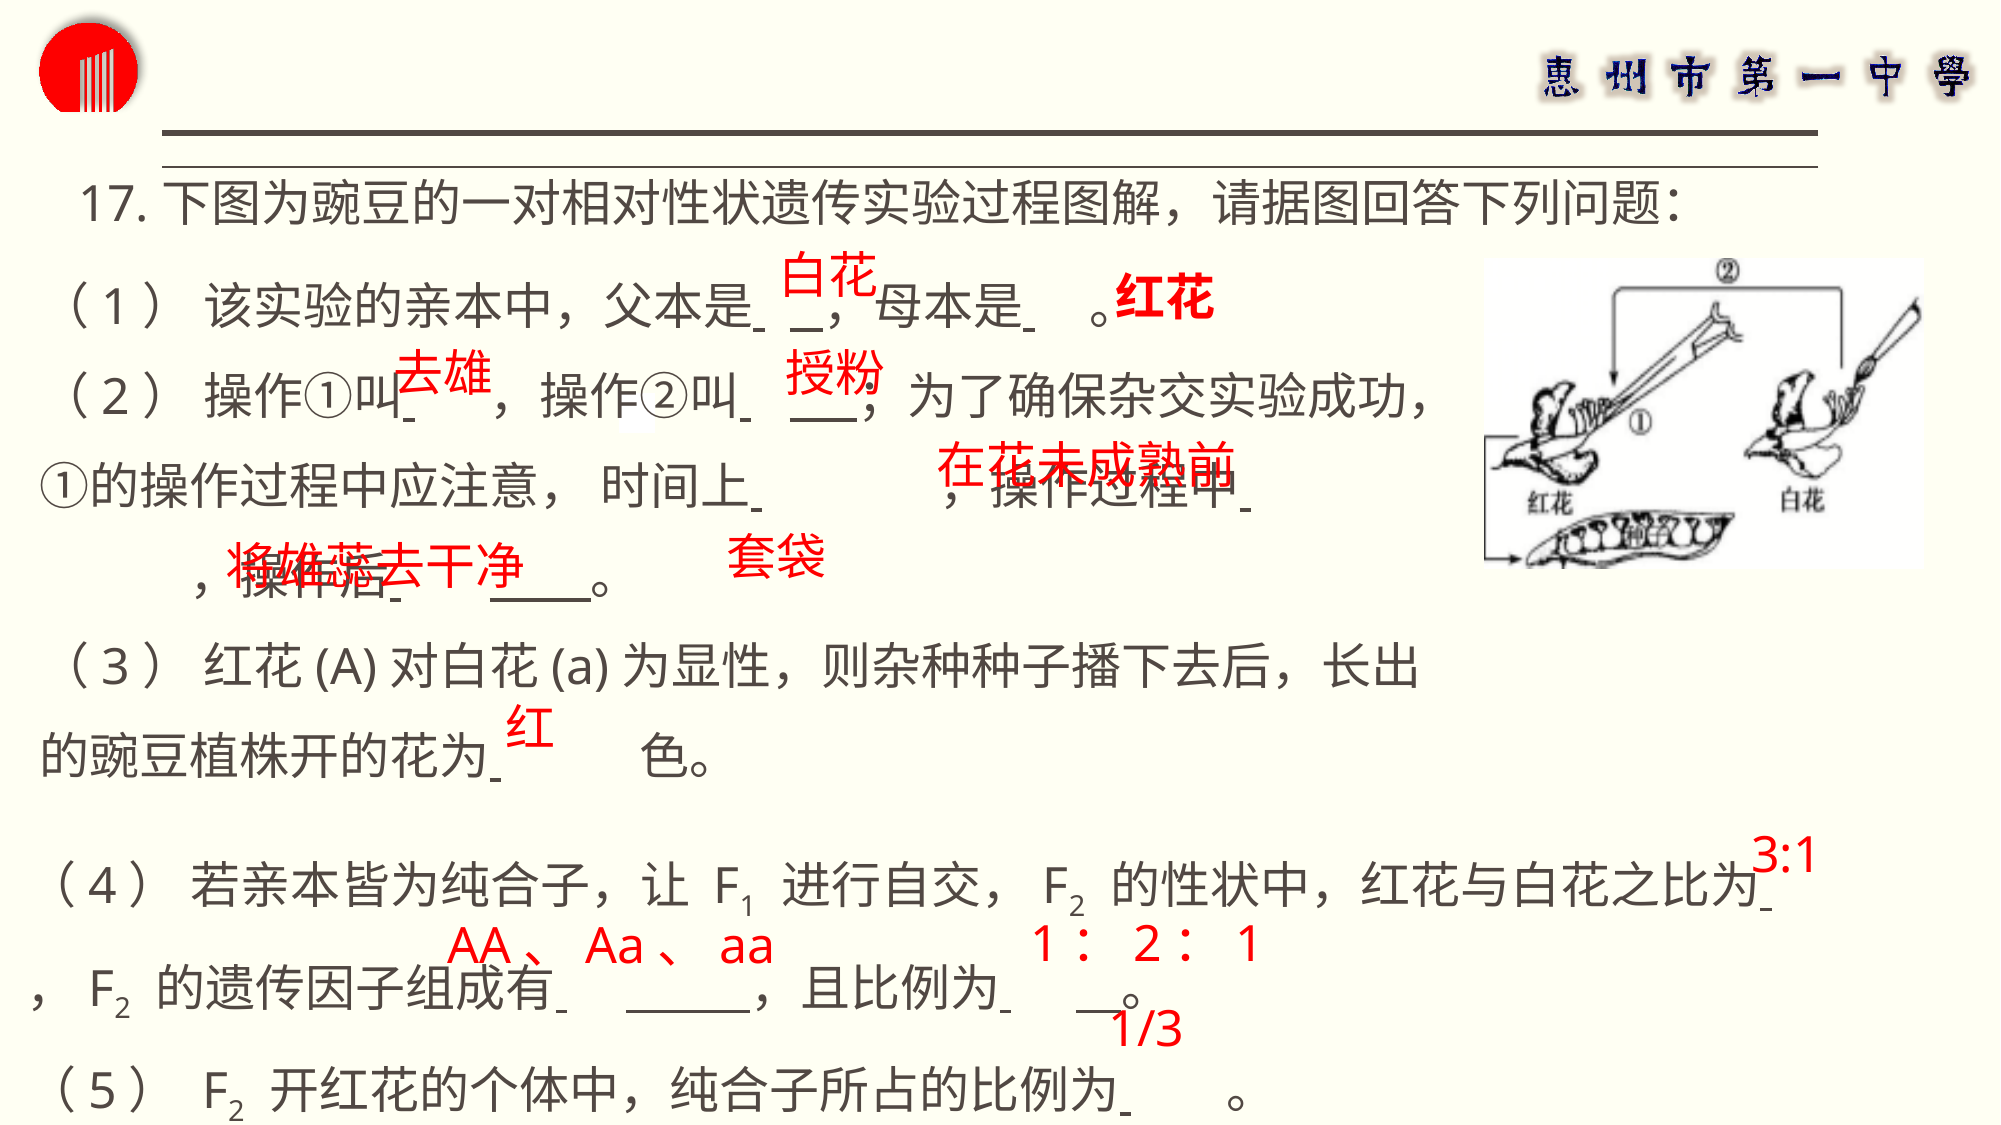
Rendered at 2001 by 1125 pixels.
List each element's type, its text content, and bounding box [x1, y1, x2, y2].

text_box （4） 若亲本皆为纯合子，让 F1 进行自交，F2 的性状中，红花与白花之比为 ，F2 的遗传因子组成有 ，且比例为 。 （5） F2 开红花的个体中，纯合子所占的比例为 。 [11, 812, 1940, 1125]
text_box （1） 该实验的亲本中，父本是 ，母本是 。 （2） 操作①叫 ，操作②叫 ；为了确保杂交实验成功，①的操作过程中应注意， 时间上 ，操作过程中 ，操作后 。 （3） 红花(A)对白花(a)为显性，则杂种种子播下去后，长出的豌豆植株开的花为 色。 [24, 236, 1438, 812]
text_box 红花 [1101, 258, 1231, 334]
picture [1930, 55, 1972, 97]
text_box 将雄蕊去干净 [210, 527, 541, 603]
picture [1734, 55, 1777, 97]
picture [1799, 55, 1842, 97]
picture [38, 21, 138, 120]
text_box 17.下图为豌豆的一对相对性状遗传实验过程图解，请据图回答下列问题： [64, 164, 1787, 240]
text_box 1：2：1 [1016, 904, 1280, 980]
picture [1604, 55, 1646, 97]
picture [1484, 258, 1924, 569]
text_box 在花未成熟前 [921, 426, 1252, 501]
text_box 红 [490, 689, 571, 764]
picture [1864, 55, 1907, 97]
text_box 授粉 [770, 333, 901, 409]
text_box 3:1 [1736, 815, 1837, 891]
text_box 去雄 [378, 333, 509, 409]
picture [1538, 55, 1581, 97]
picture [1669, 55, 1711, 97]
text_box 白花 [764, 236, 894, 312]
text_box AA、Aa、aa [432, 905, 791, 981]
text_box 套袋 [711, 517, 842, 593]
text_box 1/3 [1093, 989, 1199, 1065]
